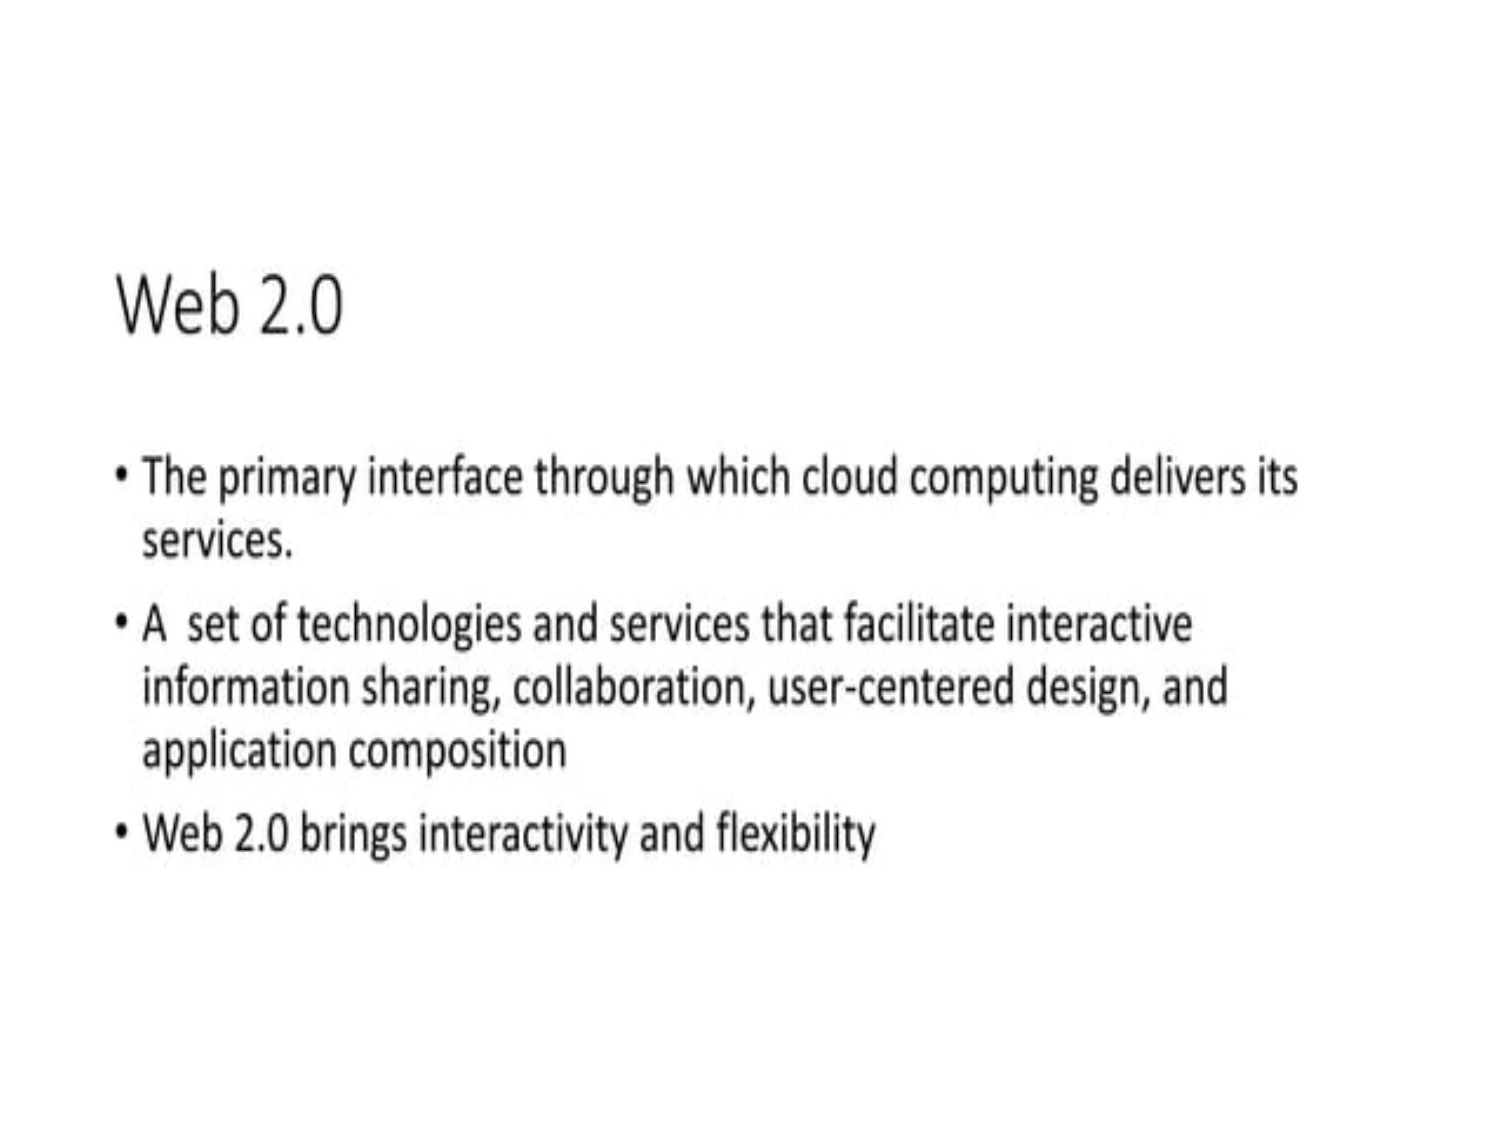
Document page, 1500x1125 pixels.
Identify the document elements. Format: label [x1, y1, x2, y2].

picture [0, 139, 1500, 1125]
